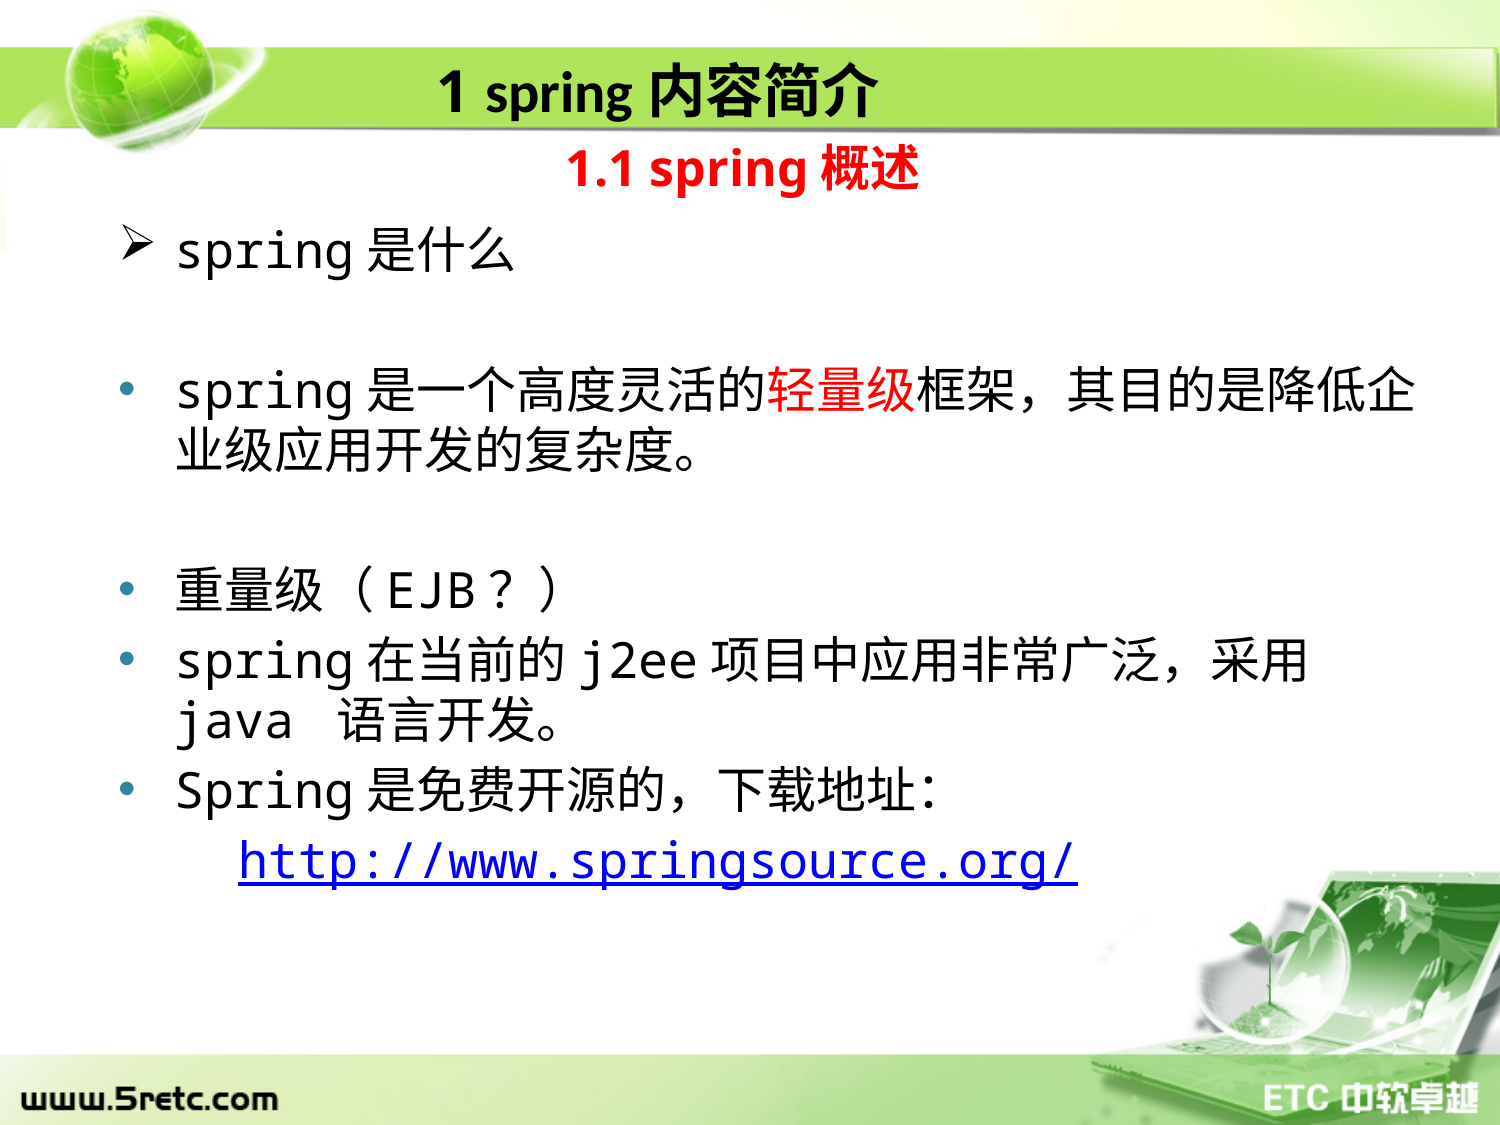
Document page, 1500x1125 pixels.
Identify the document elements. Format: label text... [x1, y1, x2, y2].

text_box 1.1 spring概述 [550, 128, 1172, 204]
list spring是什么 spring是一个高度灵活的轻量级框架，其目的是降低企业级应用开发的复杂度。 重量级（EJB？） spring在当前的j2ee项目中应用非常广泛，采用java 语言开发。 Spring是免费开源的，下载地址： http://www.springsource.org/ [103, 210, 1454, 1020]
picture [0, 0, 1500, 1125]
text_box 1 spring内容简介 [421, 46, 1043, 202]
